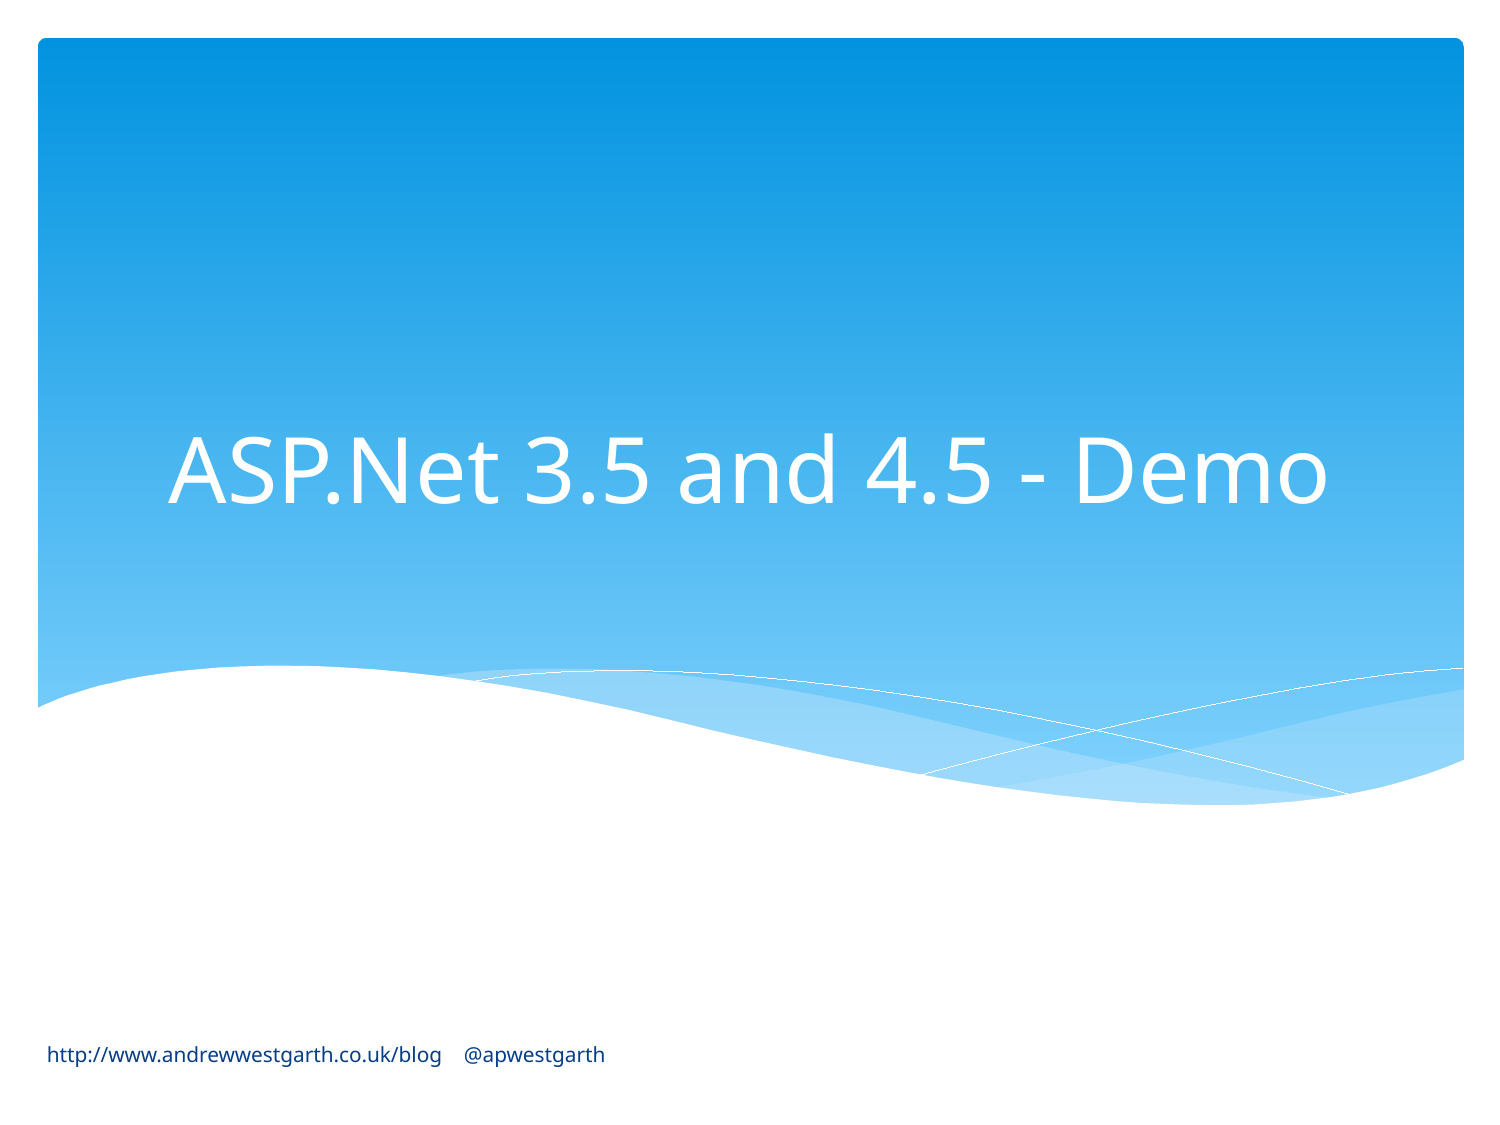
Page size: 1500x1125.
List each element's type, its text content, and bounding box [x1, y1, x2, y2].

title ASP.Net 3.5 and 4.5 - Demo [113, 404, 1389, 655]
footer http://www.andrewwestgarth.co.uk/blog @apwestgarth [31, 1025, 653, 1086]
